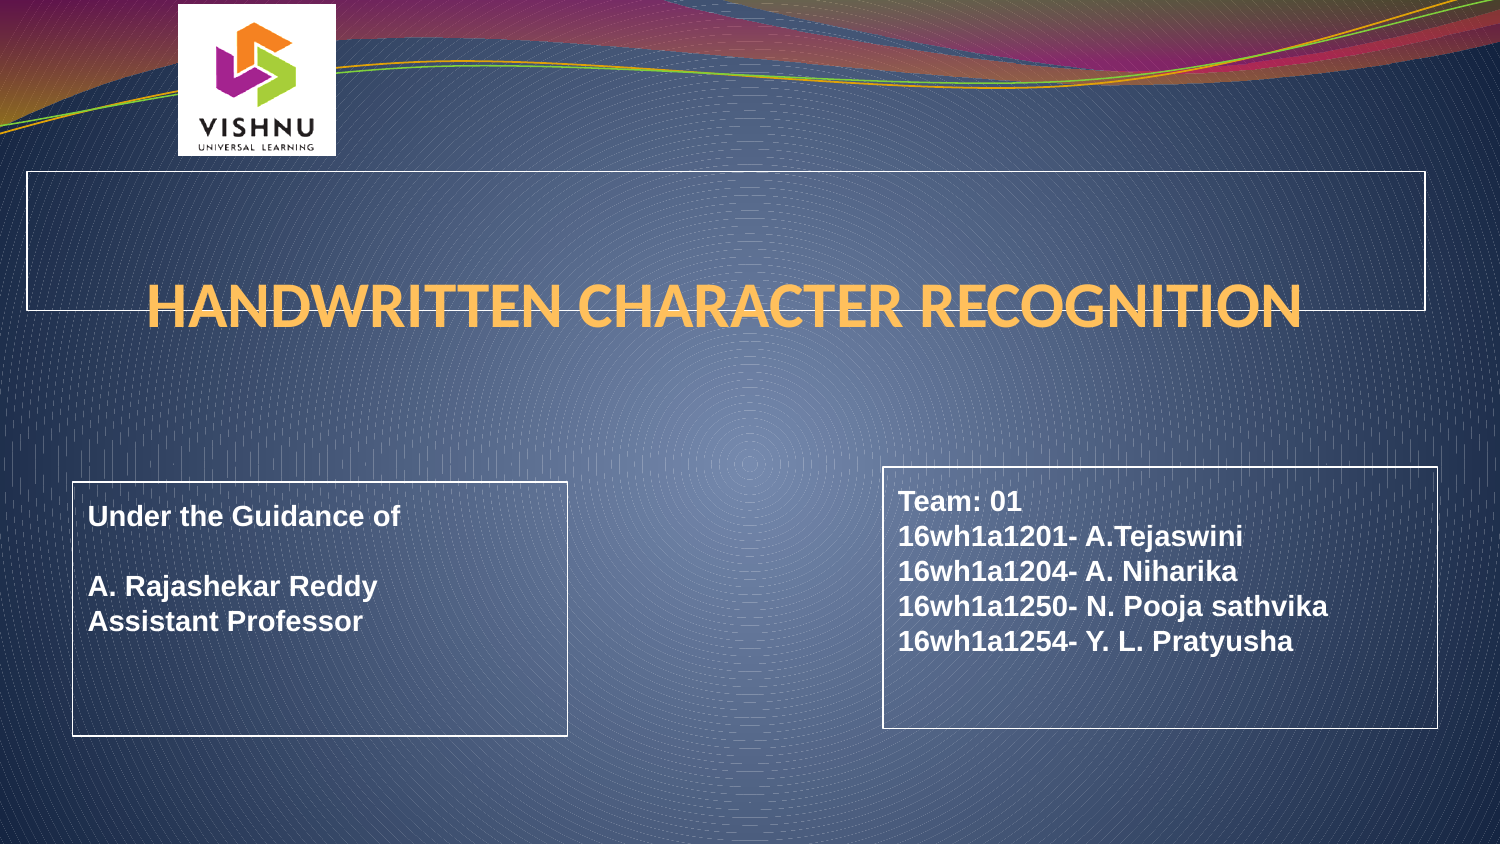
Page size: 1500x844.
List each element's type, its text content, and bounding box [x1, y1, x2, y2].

text_box Team: 01 16wh1a1201- A.Tejaswini 16wh1a1204- A. Niharika 16wh1a1250- N. Pooja sathvika 16wh1a1254- Y. L. Pratyusha [882, 467, 1438, 729]
title HANDWRITTEN CHARACTER RECOGNITION [27, 171, 1425, 311]
text_box Under the Guidance of A. Rajashekar Reddy Assistant Professor [72, 482, 568, 737]
picture [177, 4, 336, 156]
